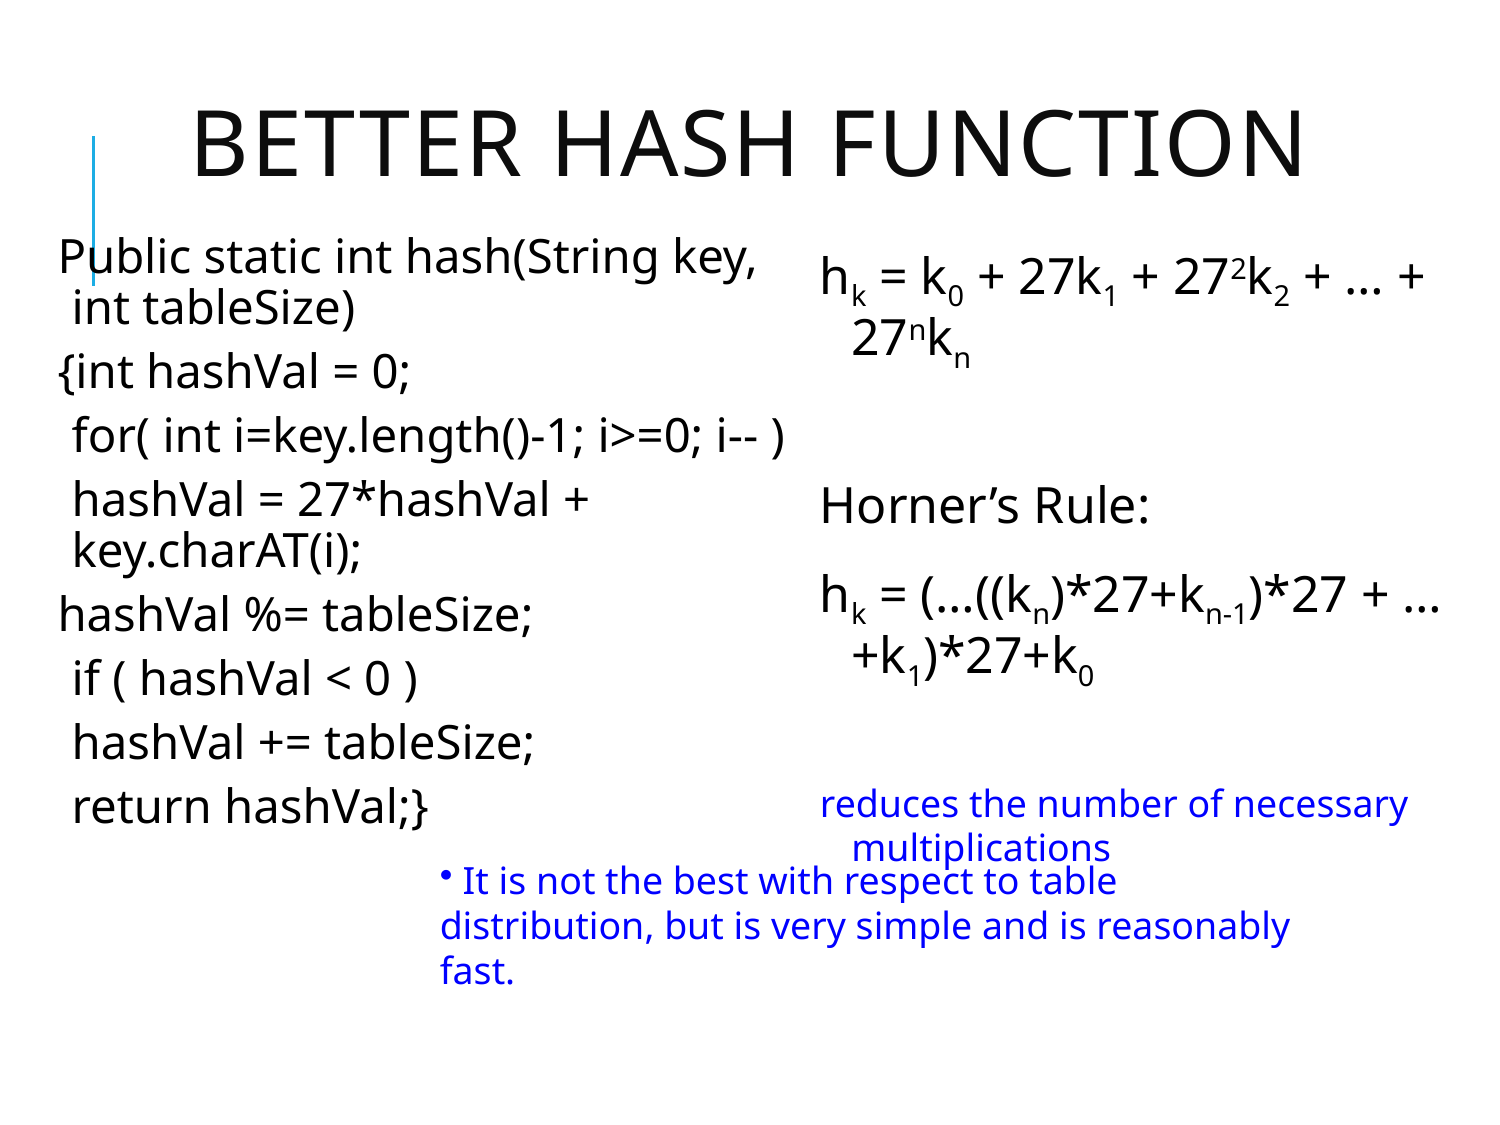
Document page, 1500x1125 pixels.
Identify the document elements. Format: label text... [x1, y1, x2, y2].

list Public static int hash(String key, int tableSize) {int hashVal = 0; for( int i=key.length()-1; i>=0; i-- ) hashVal = 27*hashVal + key.charAT(i); hashVal %= tableSize; if ( hashVal < 0 ) hashVal += tableSize; return hashVal;} [50, 224, 794, 900]
title Better hash function [75, 75, 1425, 225]
text_box It is not the best with respect to table distribution, but is very simple and is reasonably fast. [424, 849, 1325, 1000]
list hk = k0 + 27k1 + 272k2 + … + 27nkn Horner’s Rule: hk = (…((kn)*27+kn-1)*27 + … +k1)*27+k0 reduces the number of necessary multiplications [812, 237, 1500, 913]
